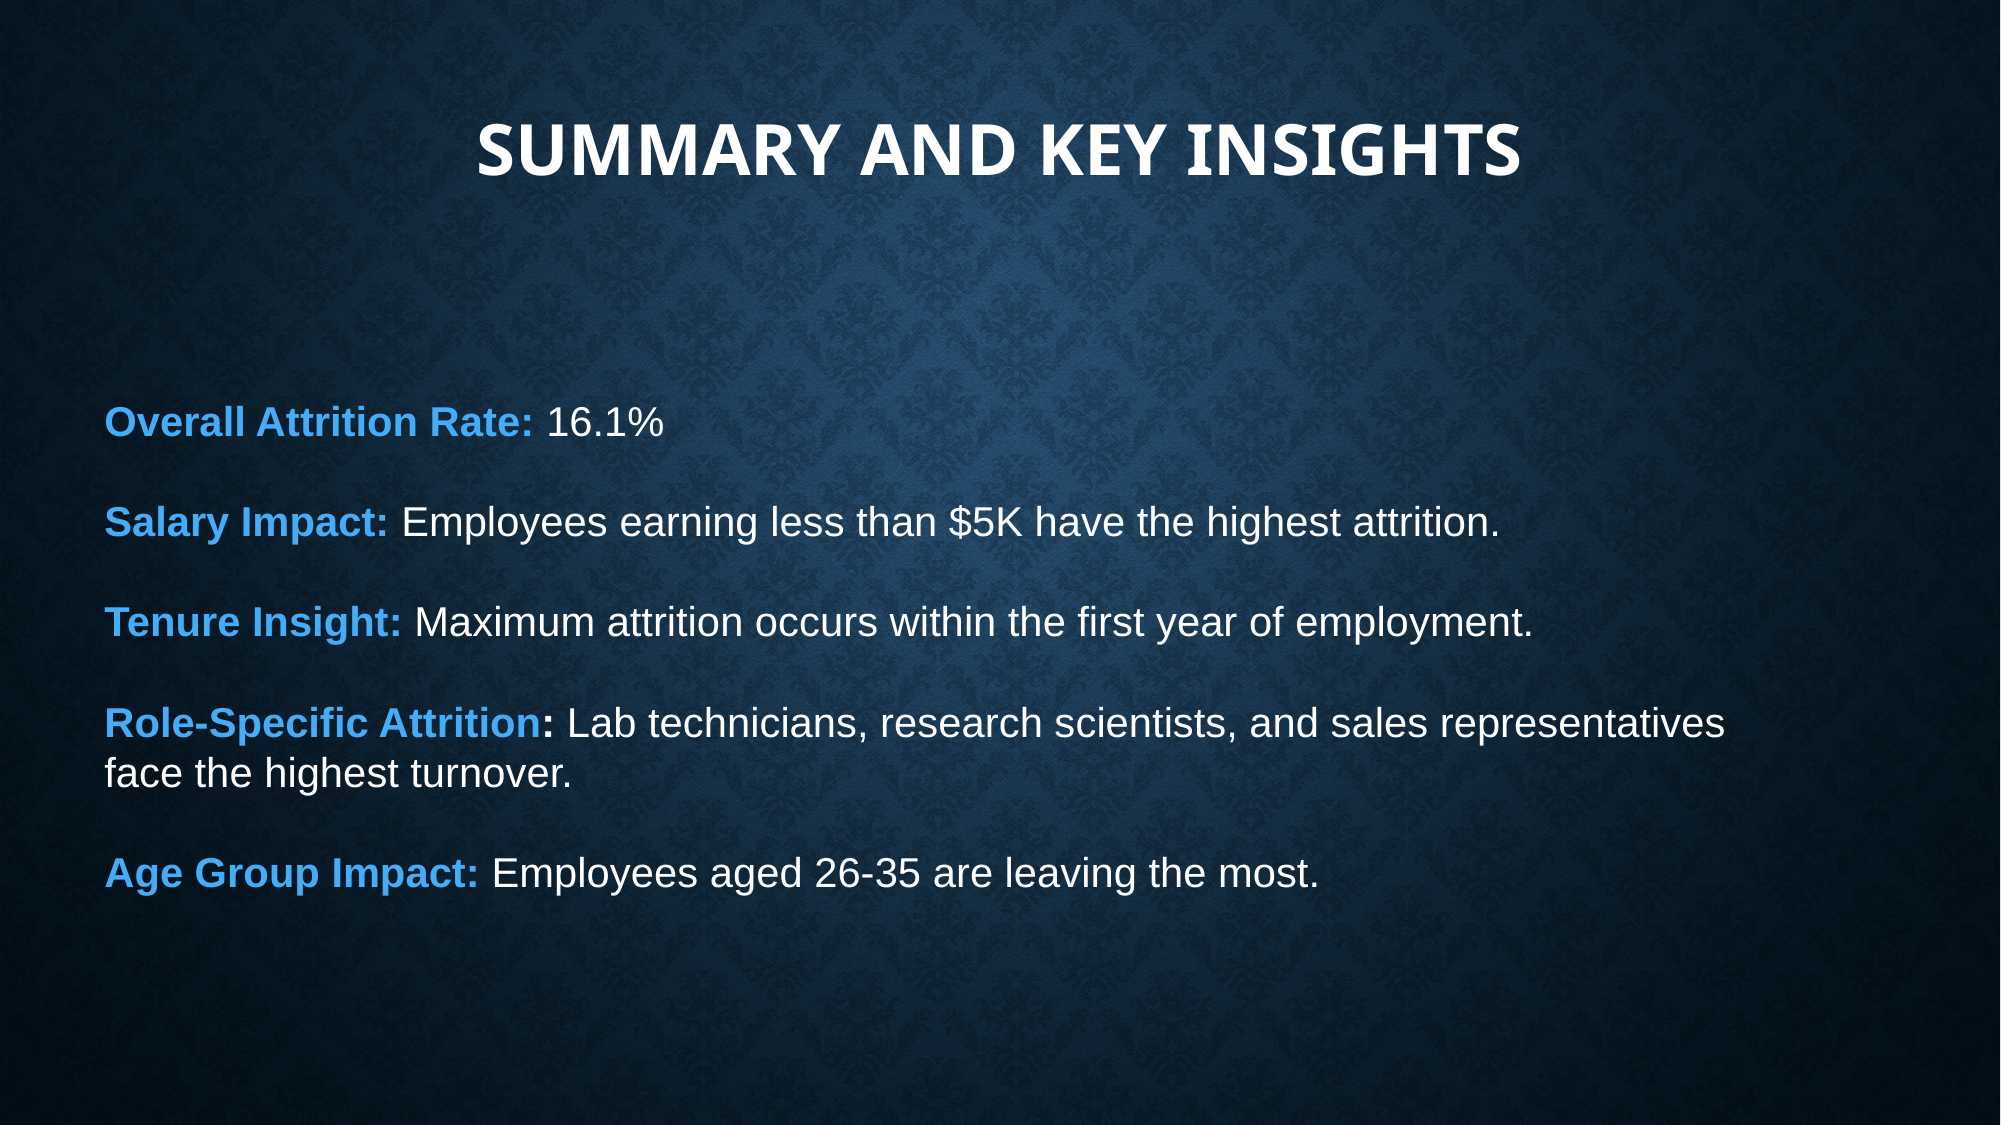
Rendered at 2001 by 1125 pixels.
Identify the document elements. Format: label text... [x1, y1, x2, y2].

list Overall Attrition Rate: 16.1% Salary Impact: Employees earning less than $5K have the highest attrition. Tenure Insight: Maximum attrition occurs within the first year of employment. Role-Specific Attrition: Lab technicians, research scientists, and sales representatives face the highest turnover. Age Group Impact: Employees aged 26-35 are leaving the most. [89, 318, 1788, 972]
title Summary and Key Insights [150, 43, 1850, 262]
